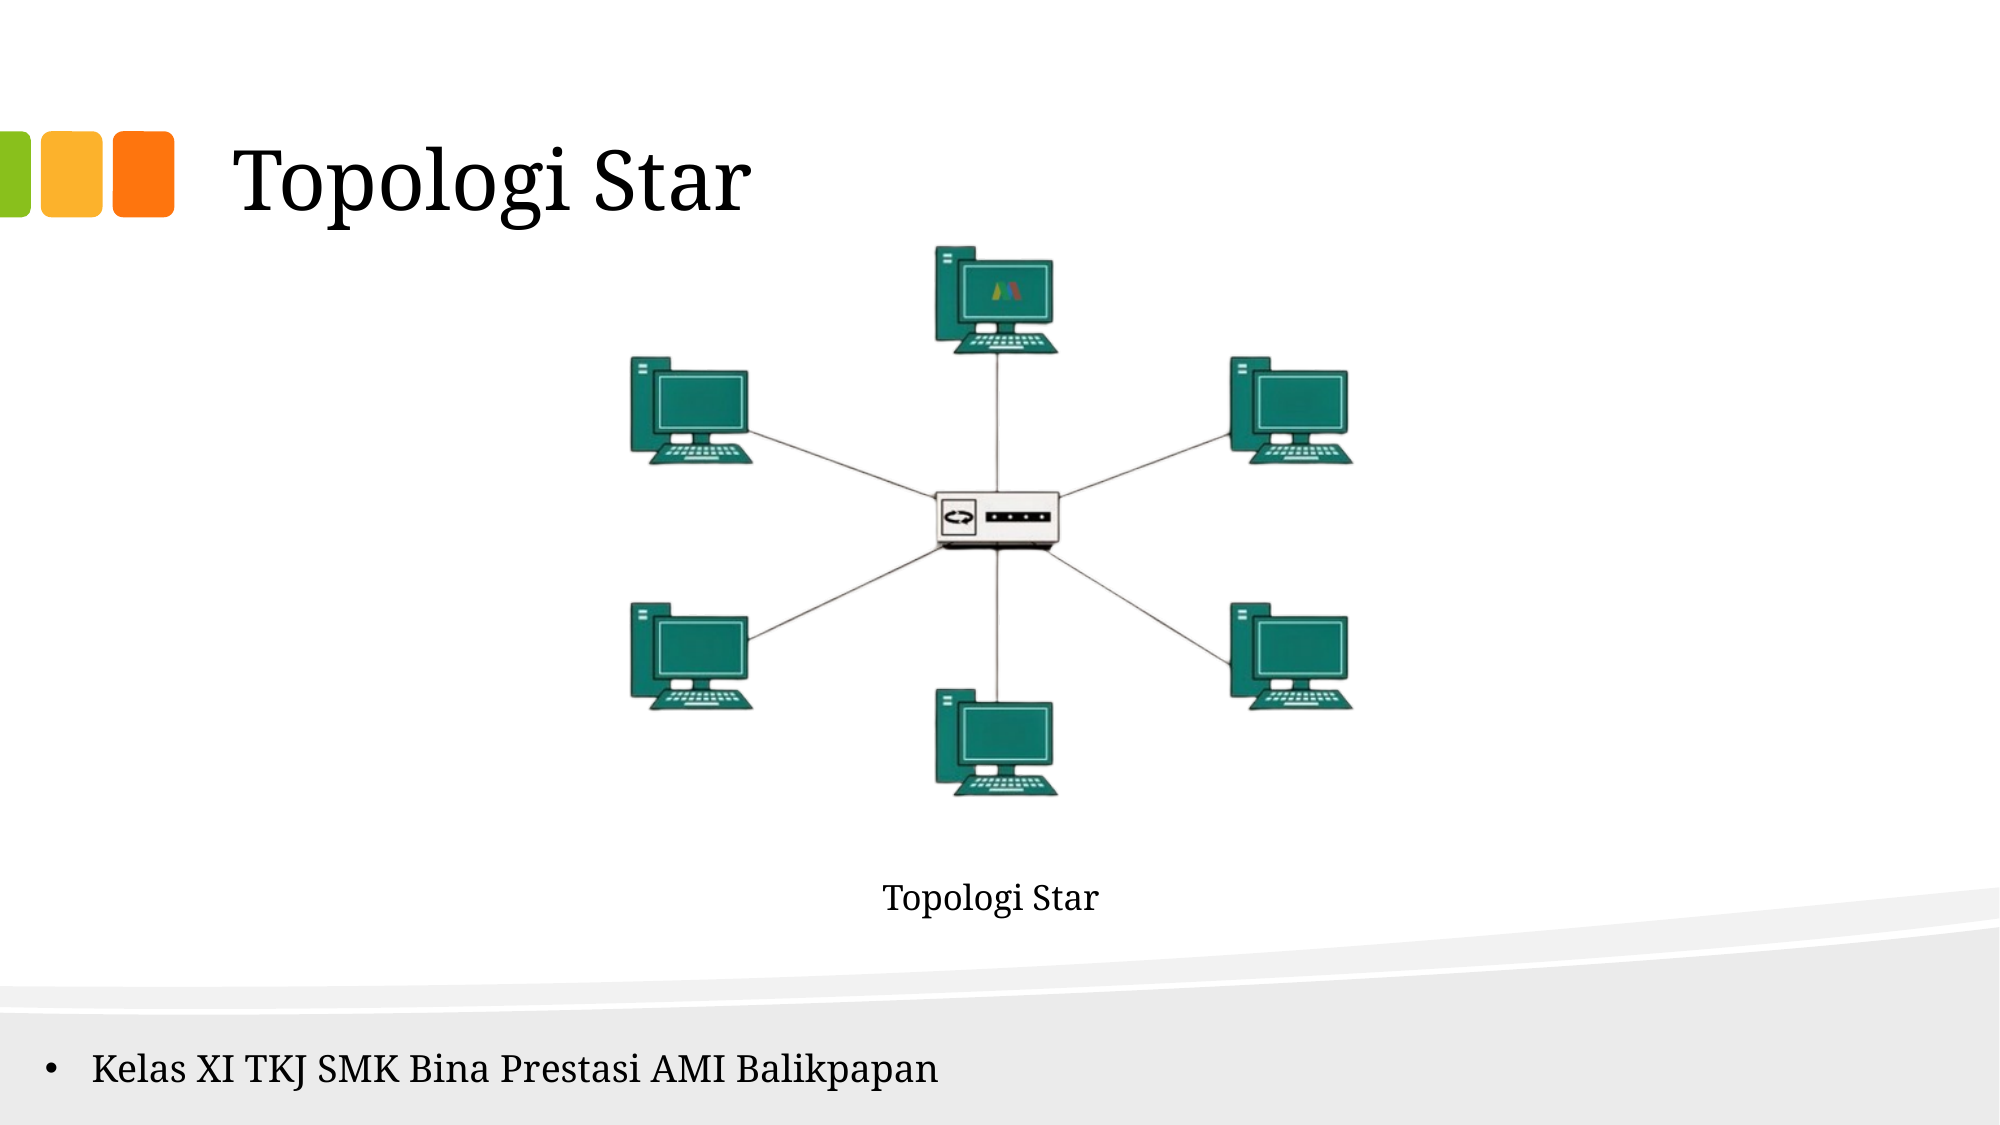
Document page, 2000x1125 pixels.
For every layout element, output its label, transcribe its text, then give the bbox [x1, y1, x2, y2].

picture [619, 242, 1360, 812]
text_box Kelas XI TKJ SMK Bina Prestasi AMI Balikpapan [24, 1012, 1625, 1100]
text_box Topologi Star [862, 864, 1138, 928]
text_box Topologi Star [212, 74, 1038, 238]
